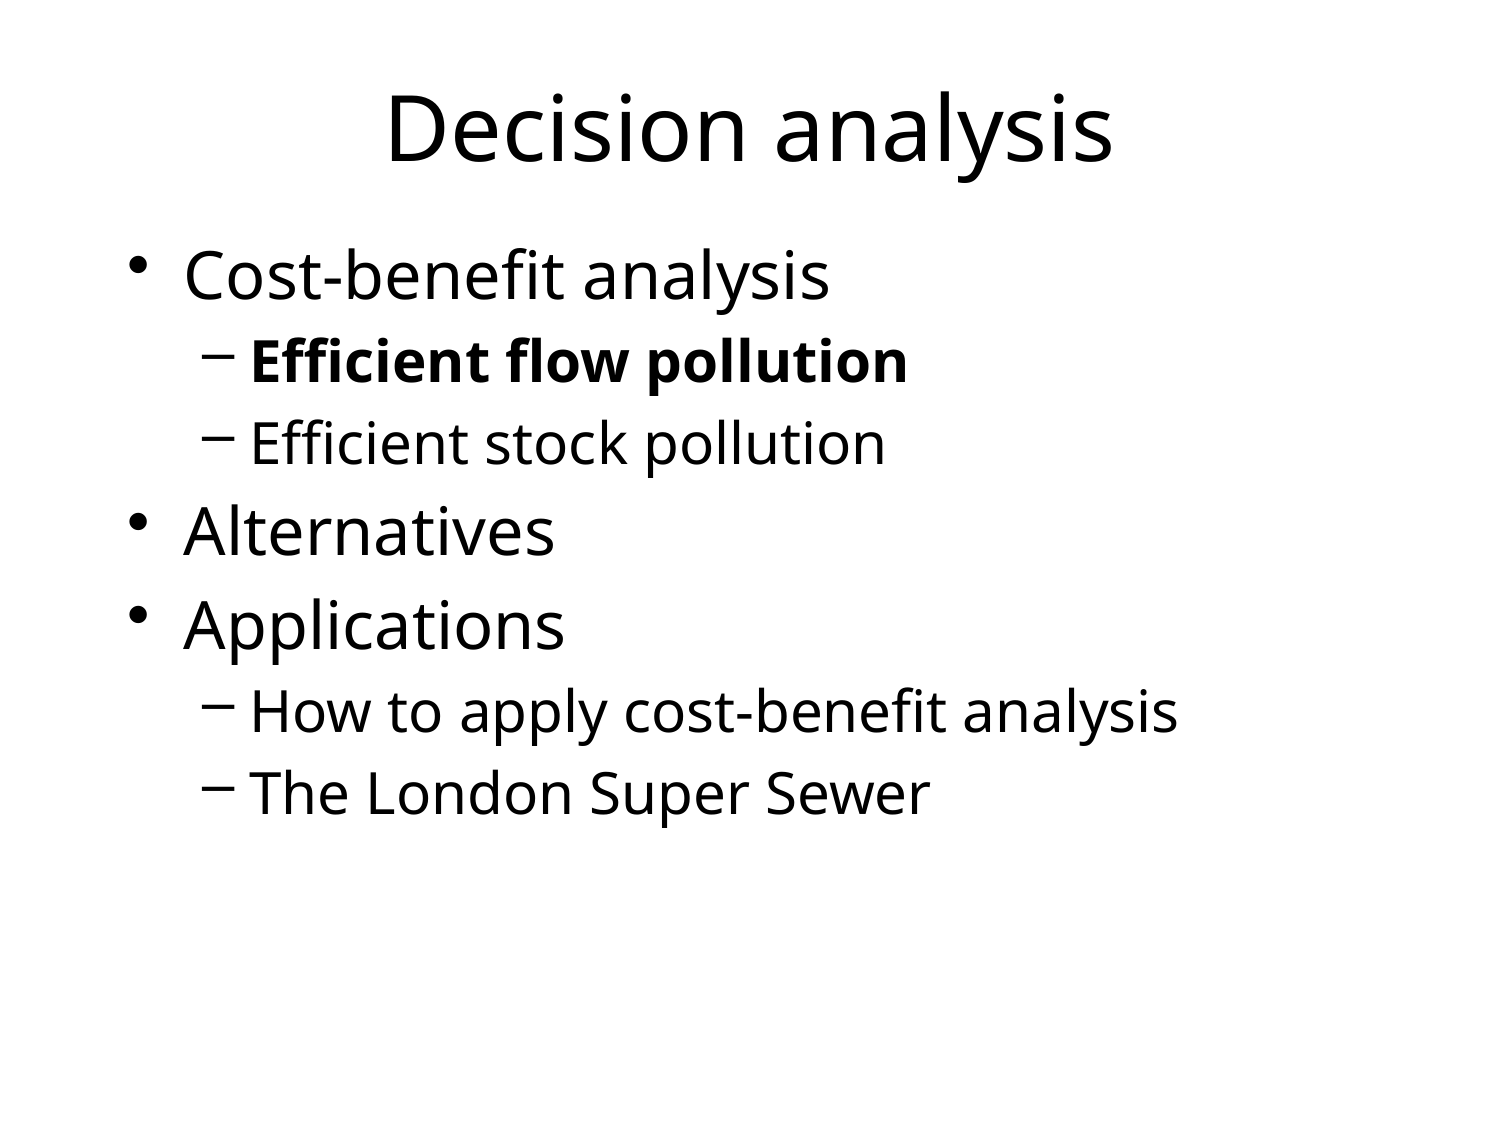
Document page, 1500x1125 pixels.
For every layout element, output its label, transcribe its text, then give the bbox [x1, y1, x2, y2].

list Cost-benefit analysis Efficient flow pollution Efficient stock pollution Alternatives Applications How to apply cost-benefit analysis The London Super Sewer [112, 224, 1388, 901]
title Decision analysis [112, 30, 1388, 219]
